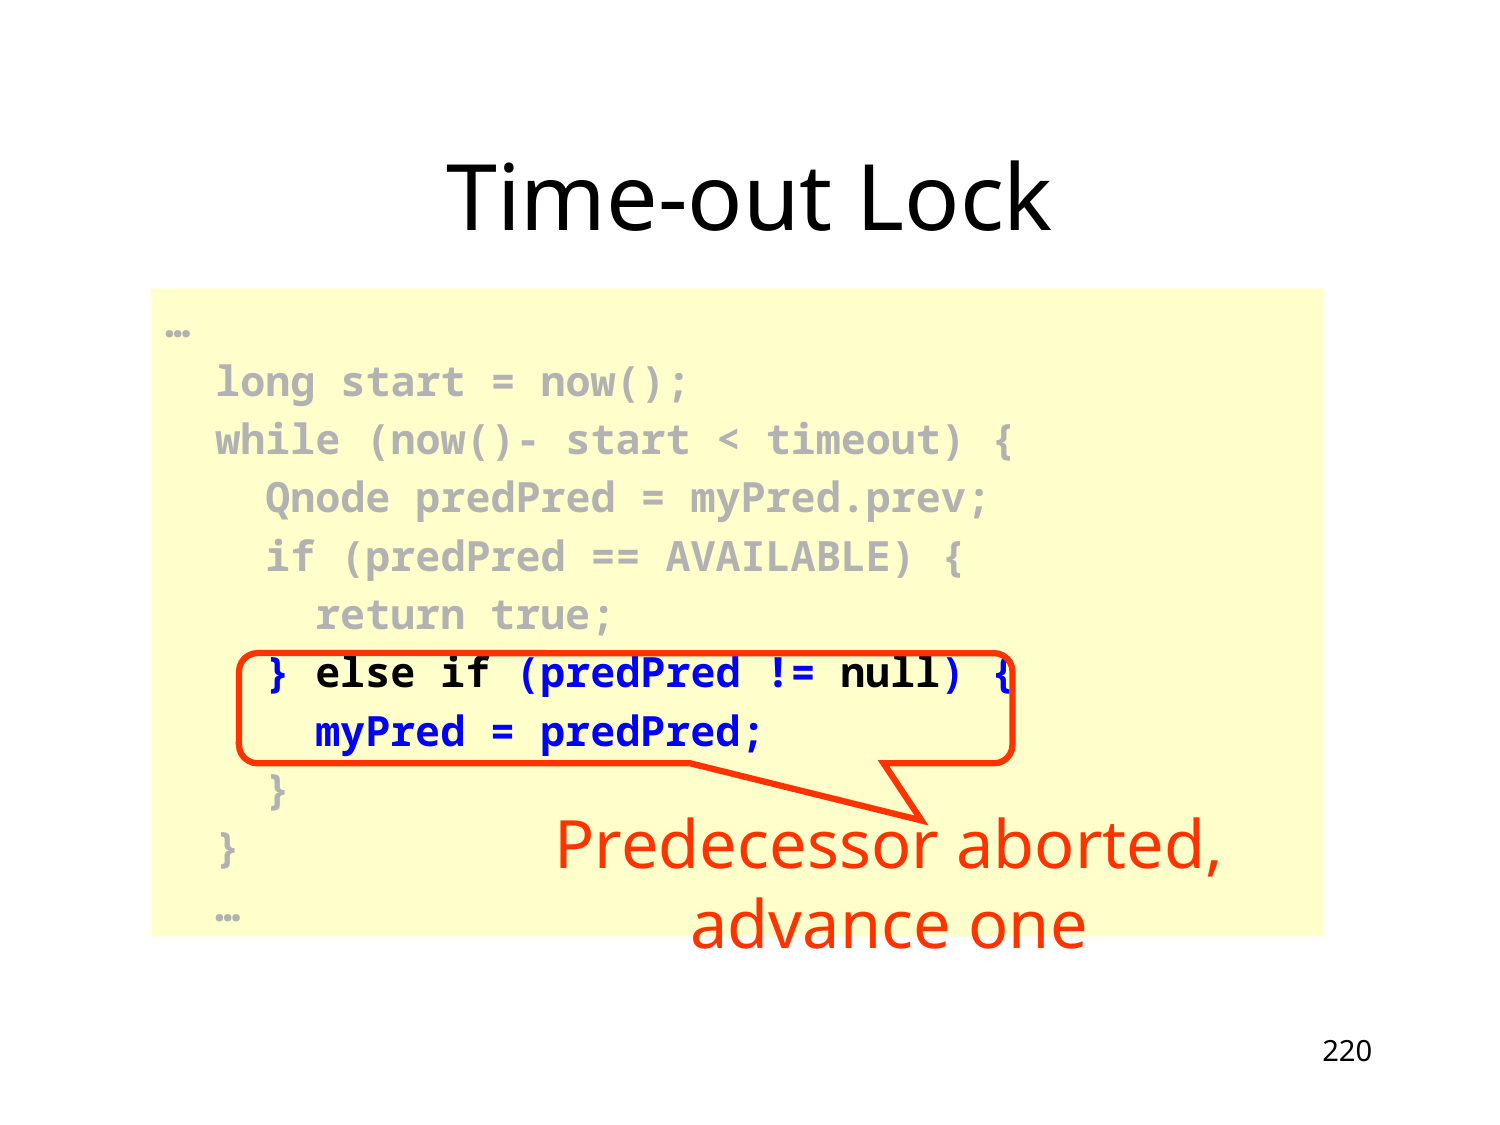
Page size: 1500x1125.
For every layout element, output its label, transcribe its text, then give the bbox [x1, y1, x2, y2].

title Time-out Lock [112, 99, 1388, 288]
text_box Predecessor aborted, advance one [442, 794, 1336, 970]
text_box … long start = now(); while (now()- start < timeout) { Qnode predPred = myPred.prev; if (predPred == AVAILABLE) { return true; } else if (predPred != null) { myPred = predPred; } } … [150, 288, 1325, 937]
text_box [238, 653, 1013, 821]
slide_number 220 [1074, 1024, 1388, 1101]
